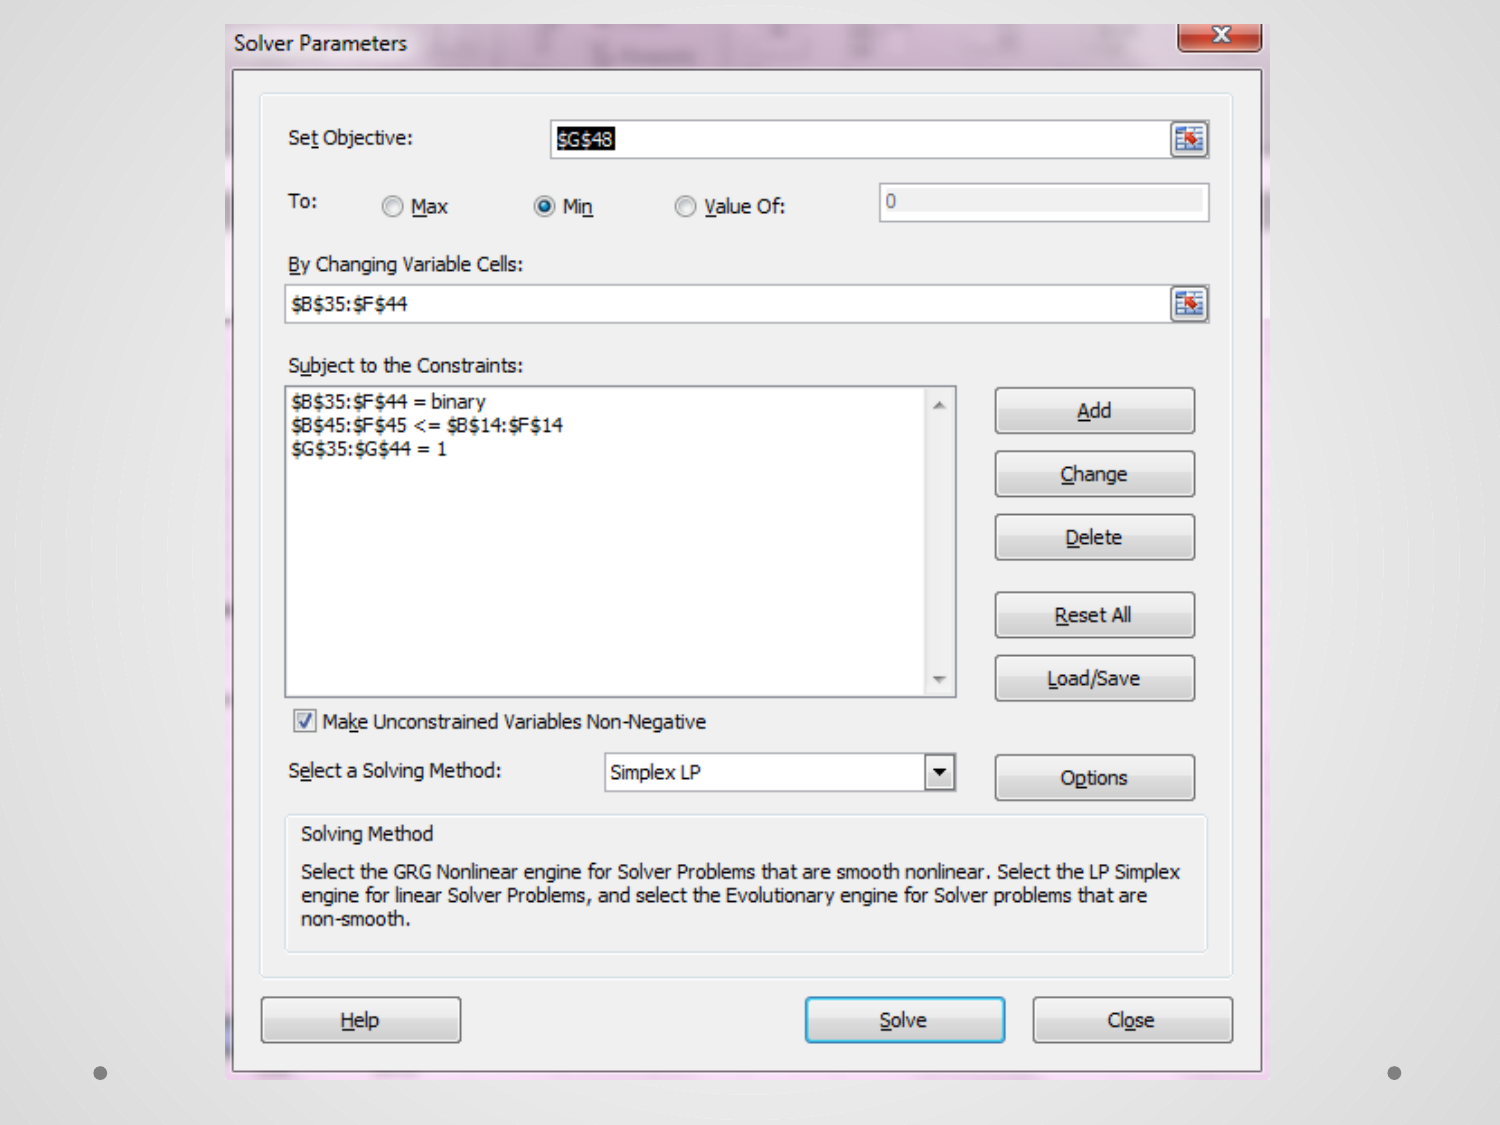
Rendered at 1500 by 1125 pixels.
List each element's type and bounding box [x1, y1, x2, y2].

list [224, 24, 1270, 1081]
